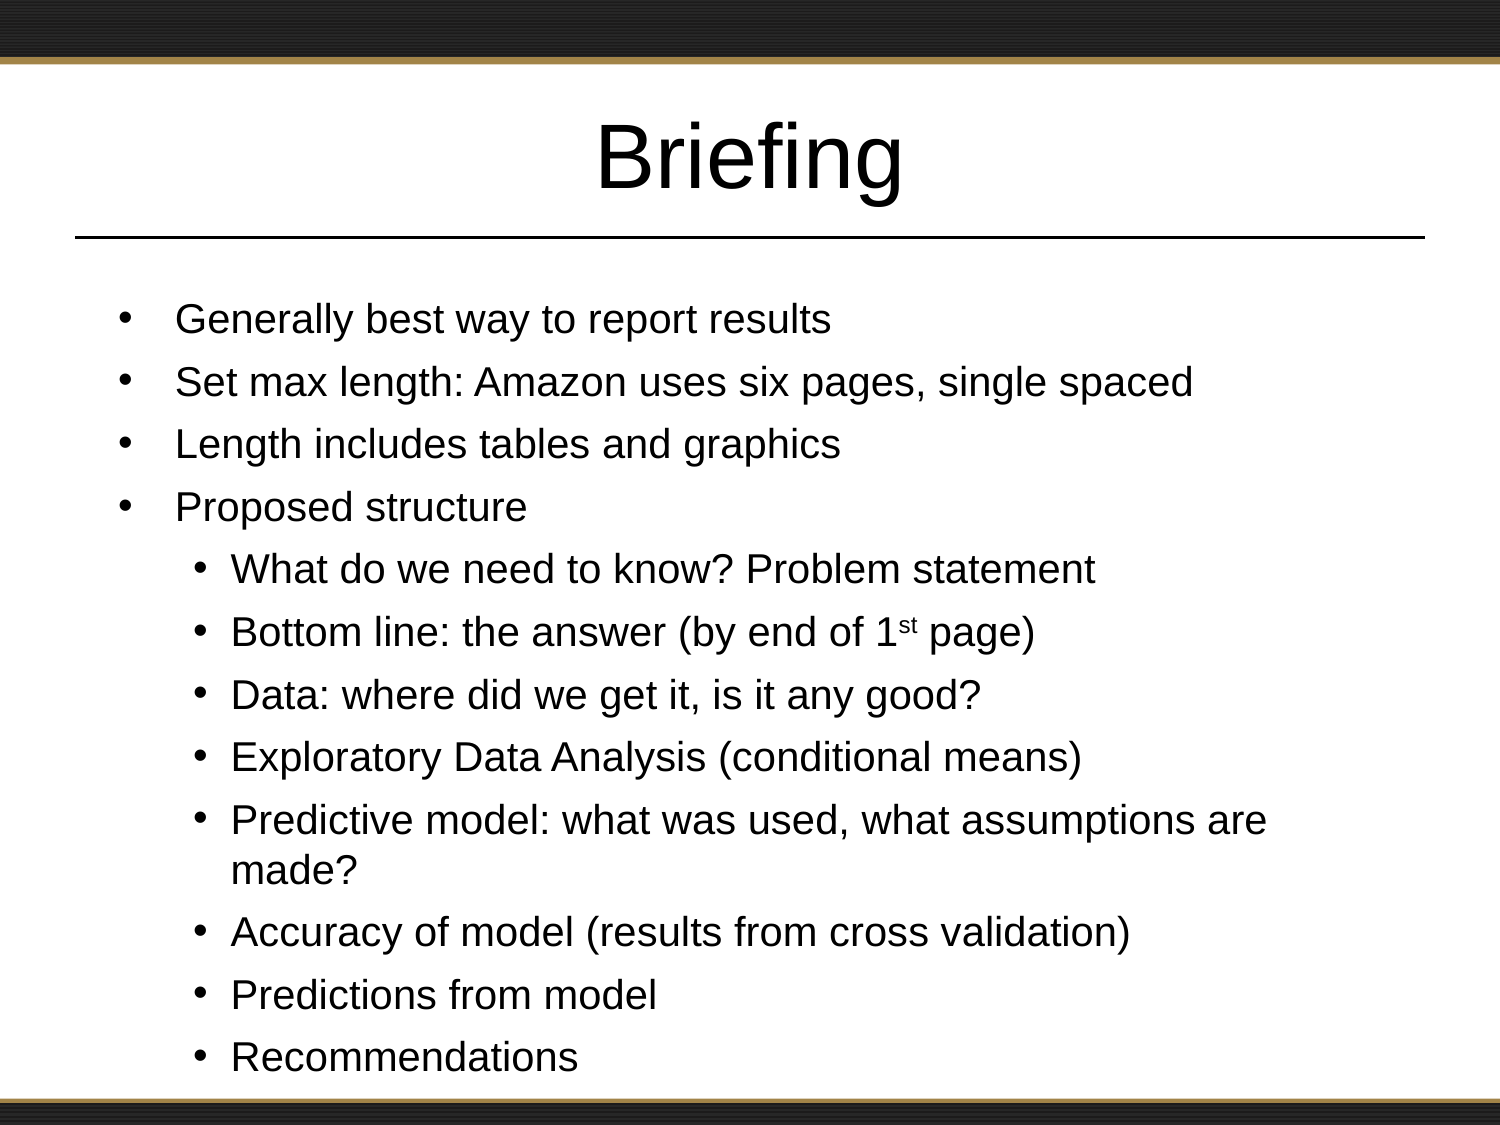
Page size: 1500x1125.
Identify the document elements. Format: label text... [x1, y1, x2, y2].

picture [0, 1103, 1500, 1125]
list Generally best way to report results Set max length: Amazon uses six pages, single spaced Length includes tables and graphics Proposed structure What do we need to know? Problem statement Bottom line: the answer (by end of 1st page) Data: where did we get it, is it any good? Exploratory Data Analysis (conditional means) Predictive model: what was used, what assumptions are made? Accuracy of model (results from cross validation) Predictions from model Recommendations [103, 284, 1397, 999]
title Briefing [103, 50, 1397, 269]
picture [0, 0, 1500, 57]
